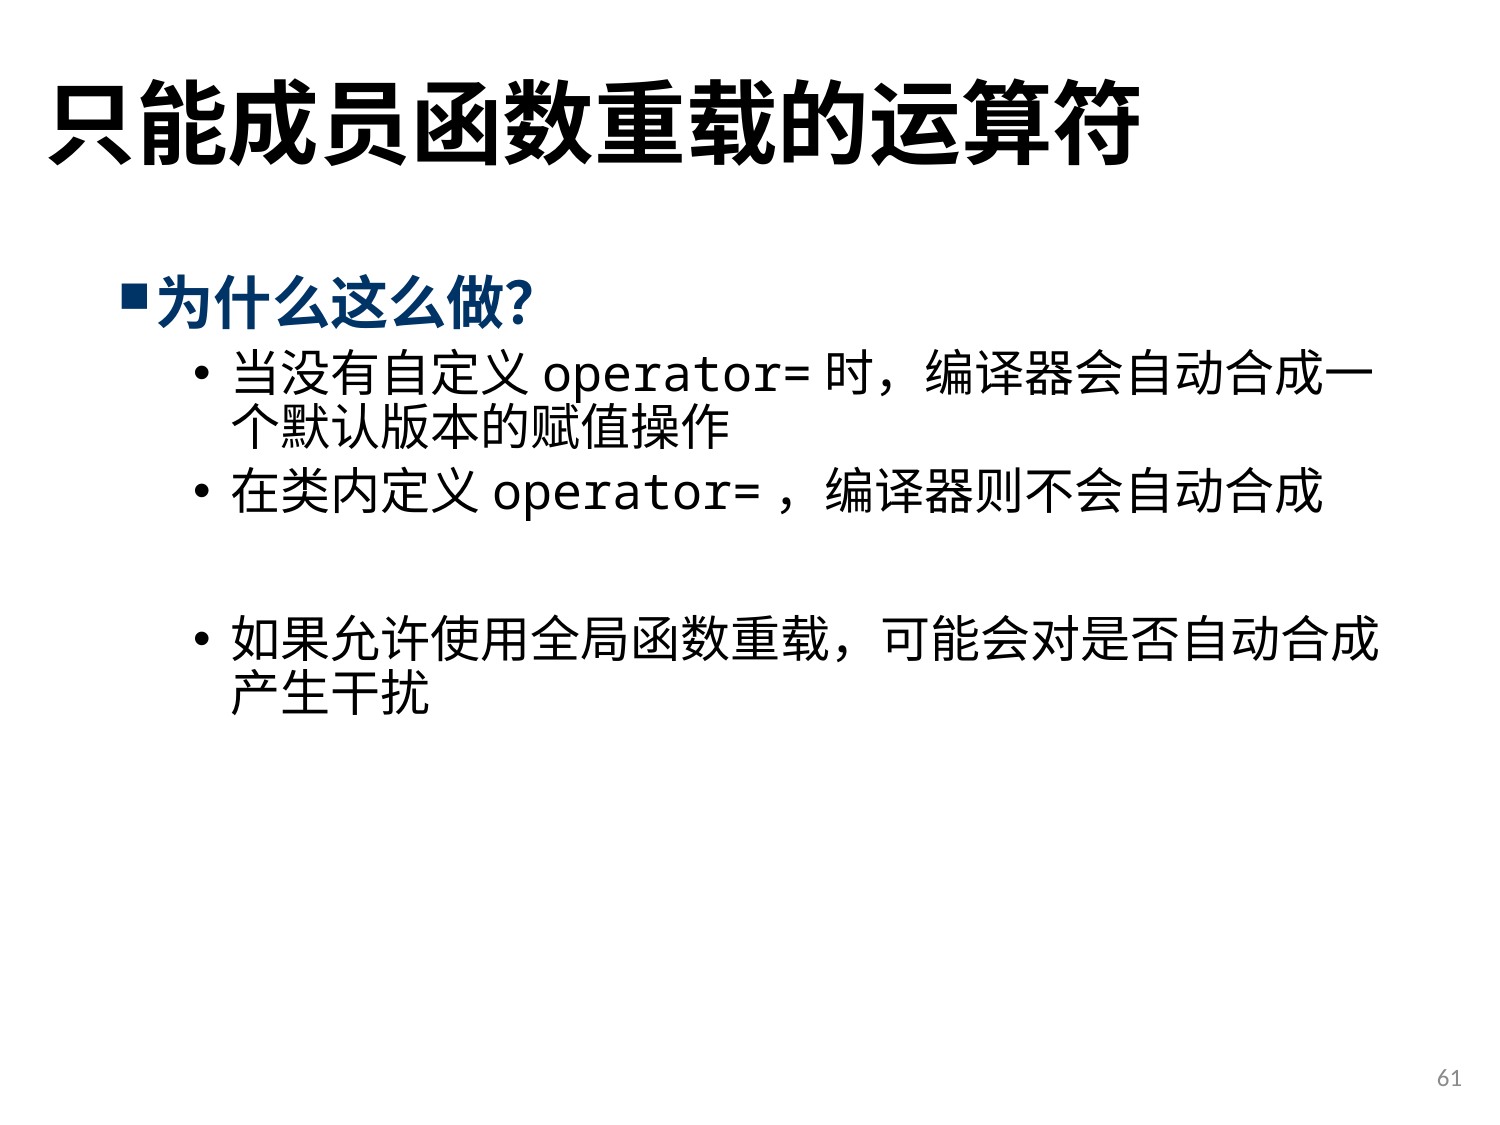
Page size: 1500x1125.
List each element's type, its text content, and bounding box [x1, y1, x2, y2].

list 为什么这么做？ 当没有自定义operator=时，编译器会自动合成一个默认版本的赋值操作 在类内定义operator=，编译器则不会自动合成 如果允许使用全局函数重载，可能会对是否自动合成产生干扰 [103, 267, 1424, 1047]
slide_number 61 [1139, 1046, 1478, 1107]
title 只能成员函数重载的运算符 [29, 19, 1324, 237]
